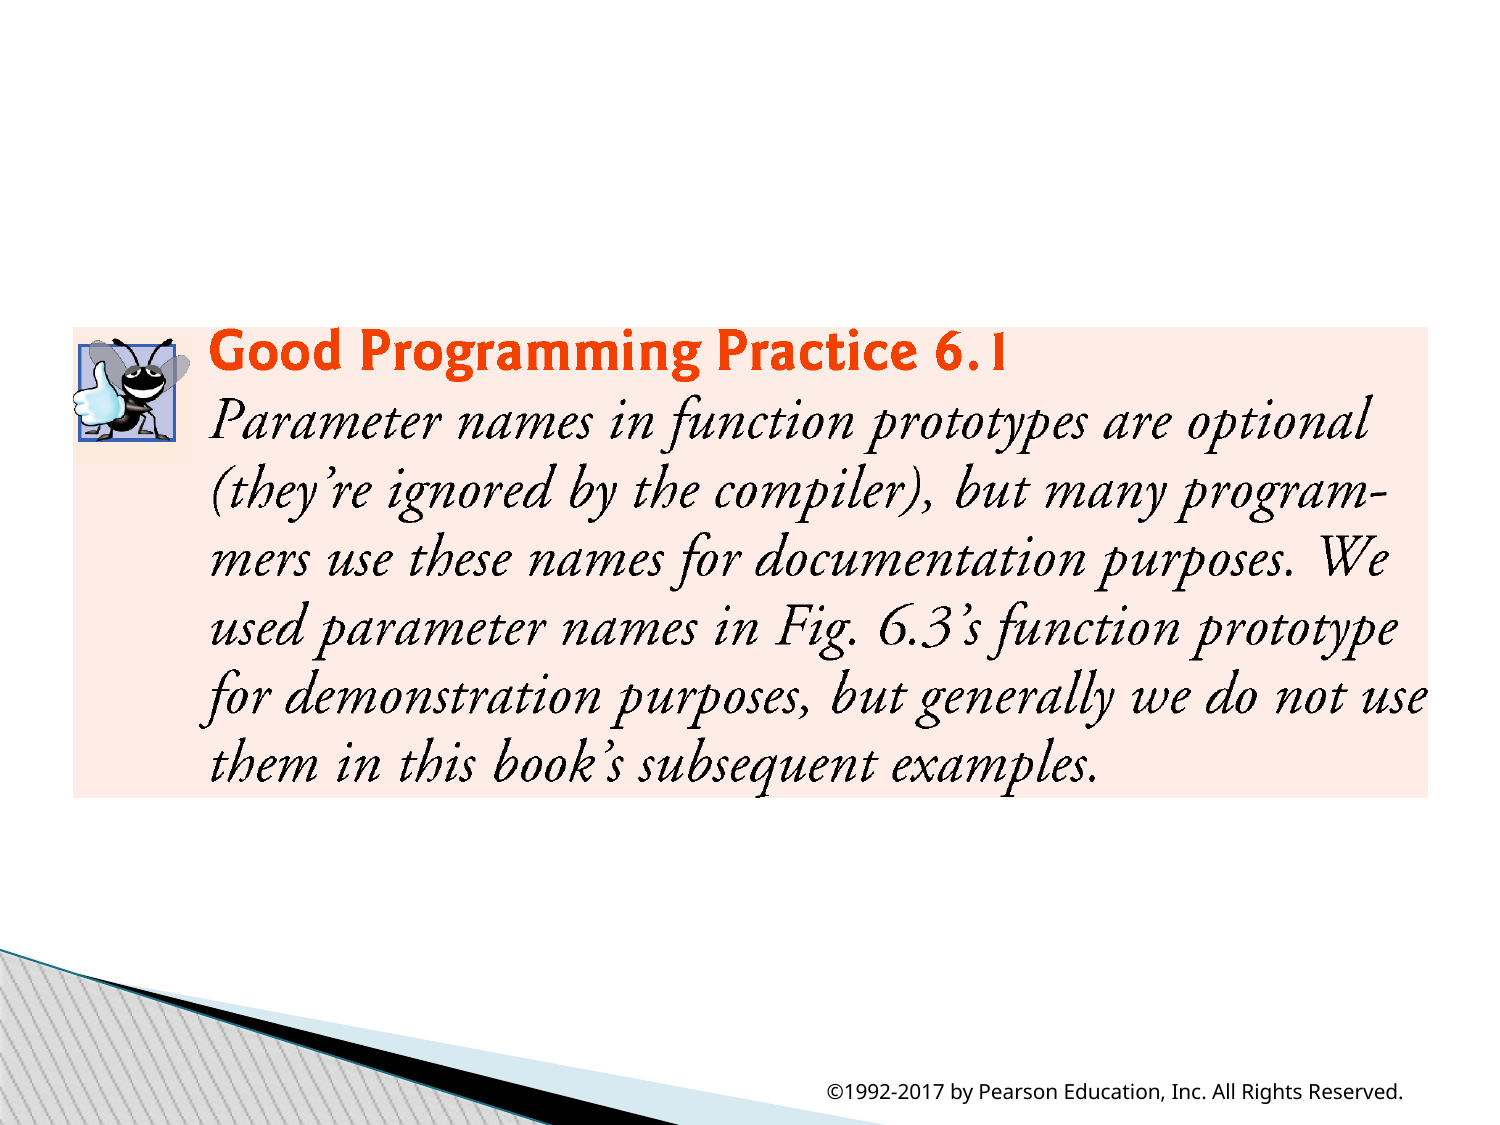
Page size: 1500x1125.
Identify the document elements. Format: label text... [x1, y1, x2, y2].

picture [0, 254, 1500, 871]
text_box ©1992-2017 by Pearson Education, Inc. All Rights Reserved. [649, 1051, 1419, 1112]
